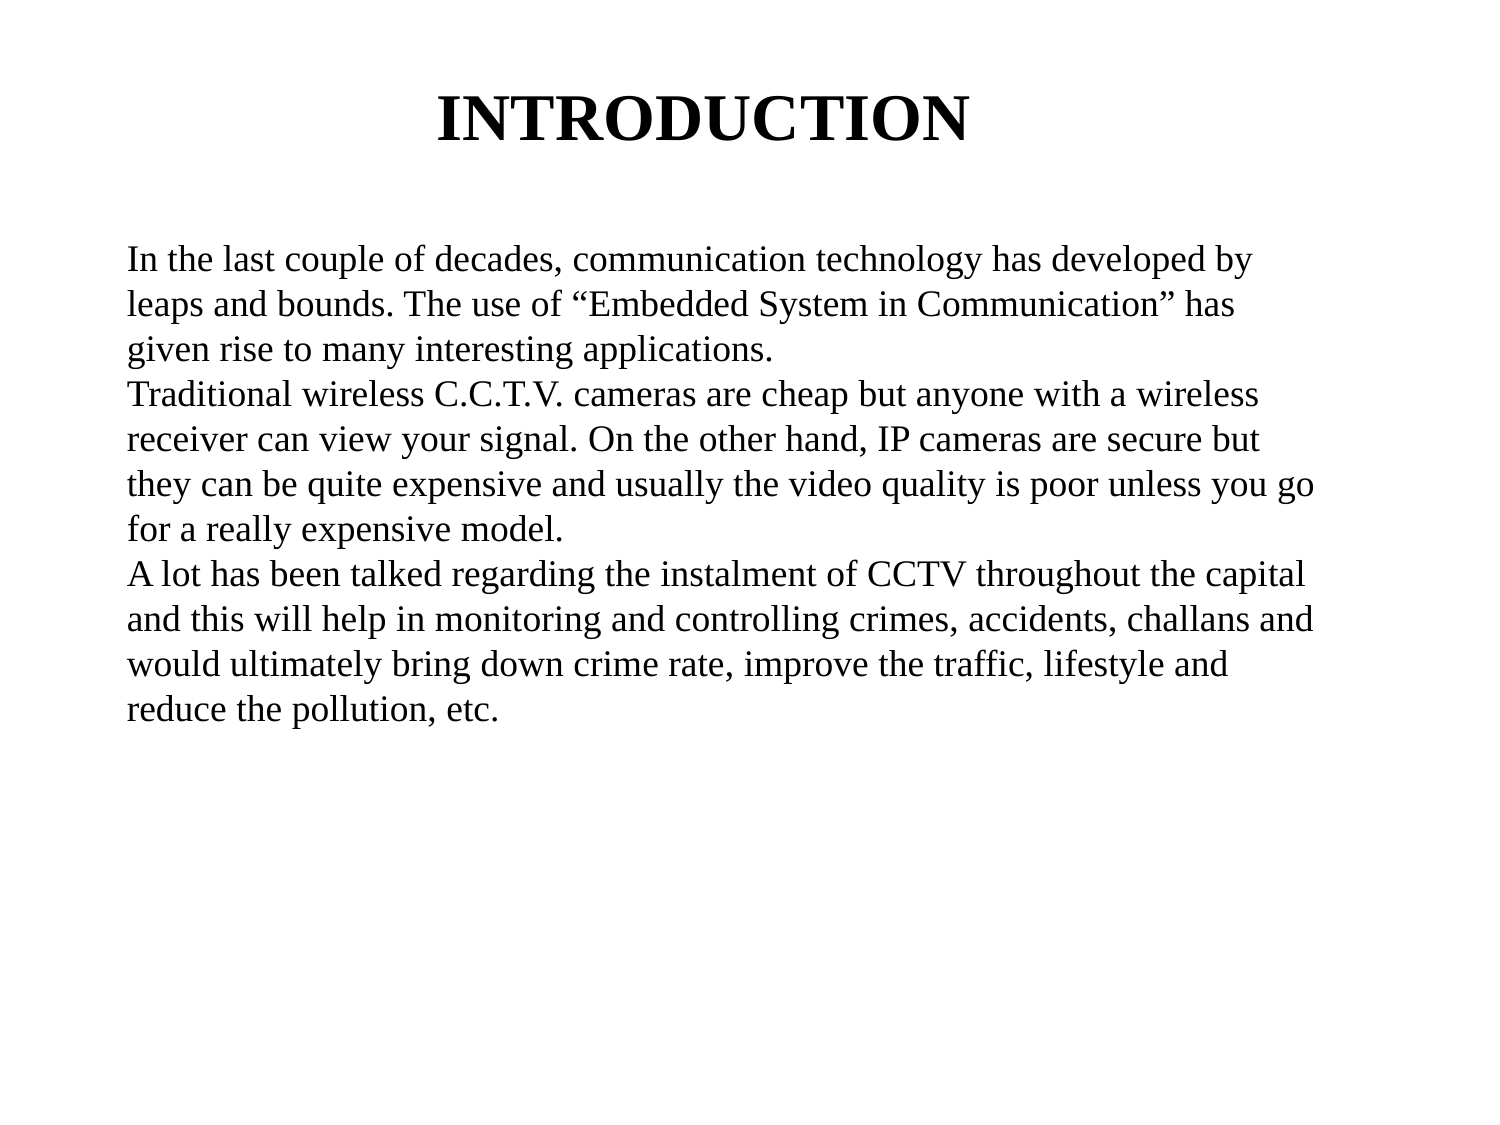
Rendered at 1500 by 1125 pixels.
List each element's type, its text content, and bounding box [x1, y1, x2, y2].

text_box INTRODUCTION In the last couple of decades, communication technology has developed by leaps and bounds. The use of “Embedded System in Communication” has given rise to many interesting applications. Traditional wireless C.C.T.V. cameras are cheap but anyone with a wireless receiver can view your signal. On the other hand, IP cameras are secure but they can be quite expensive and usually the video quality is poor unless you go for a really expensive model. A lot has been talked regarding the instalment of CCTV throughout the capital and this will help in monitoring and controlling crimes, accidents, challans and would ultimately bring down crime rate, improve the traffic, lifestyle and reduce the pollution, etc. [112, 66, 1341, 736]
